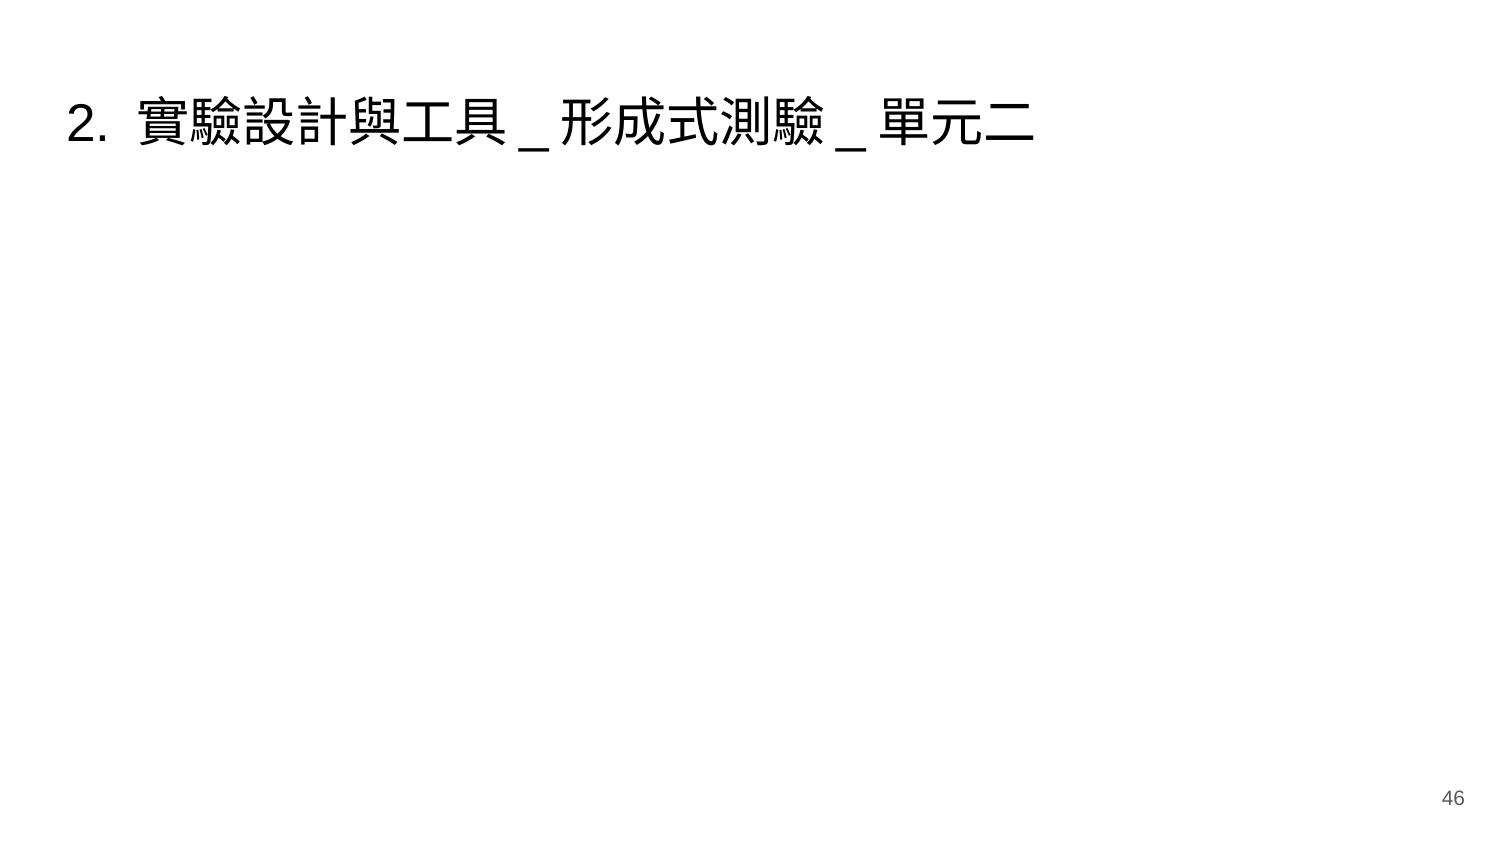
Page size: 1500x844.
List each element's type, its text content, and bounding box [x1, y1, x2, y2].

slide_number 46 [1389, 764, 1480, 830]
title 2. 實驗設計與工具_形成式測驗_單元二 [51, 72, 1449, 167]
